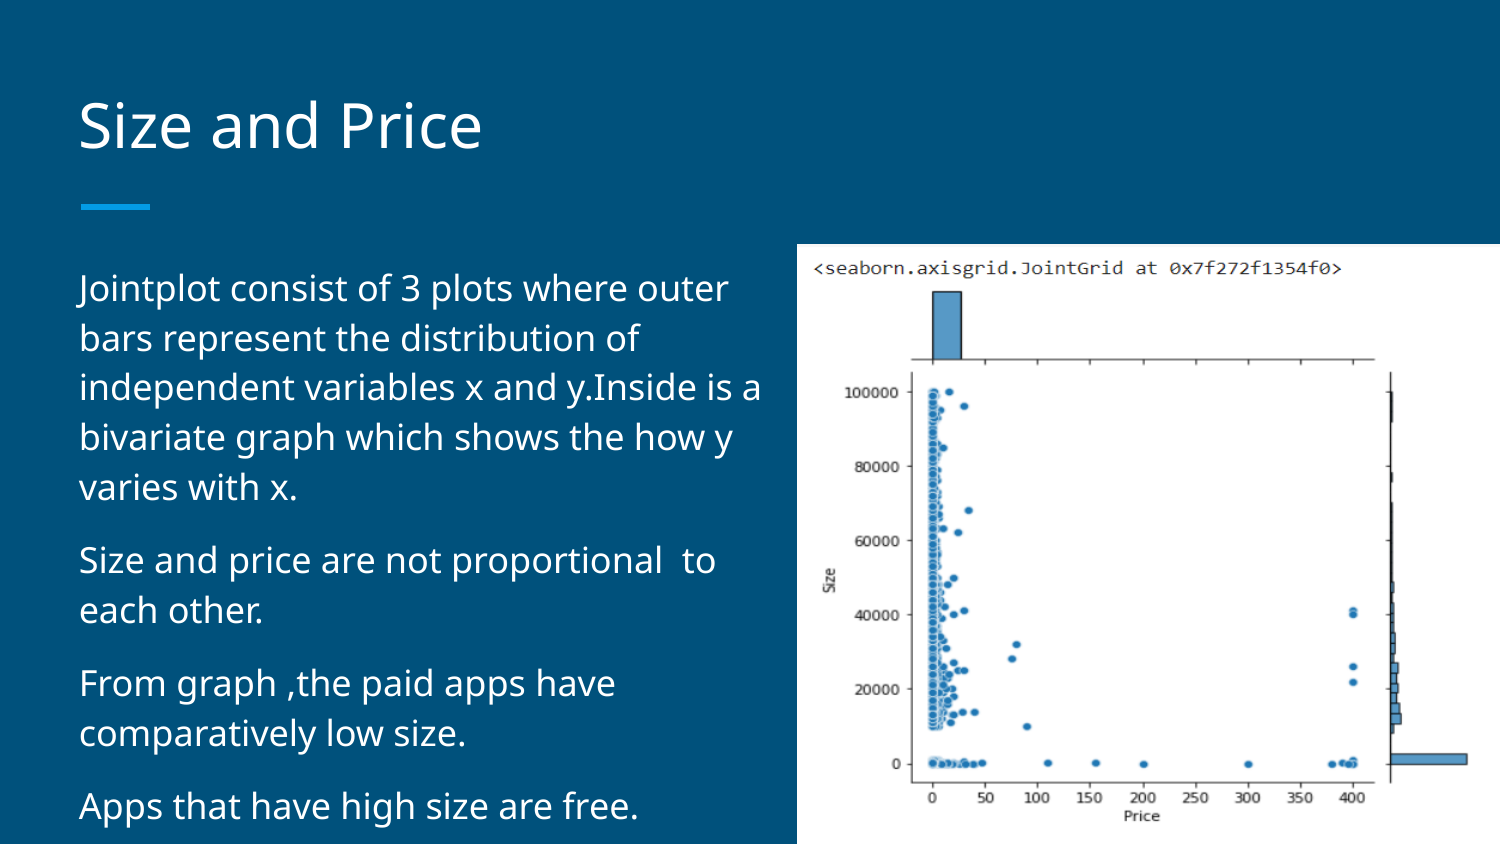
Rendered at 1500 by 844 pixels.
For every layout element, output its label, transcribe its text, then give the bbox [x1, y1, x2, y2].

picture [798, 245, 1500, 844]
title Size and Price [63, 63, 1437, 176]
list Jointplot consist of 3 plots where outer bars represent the distribution of independent variables x and y.Inside is a bivariate graph which shows the how y varies with x. Size and price are not proportional to each other. From graph ,the paid apps have comparatively low size. Apps that have high size are free. [63, 244, 795, 844]
